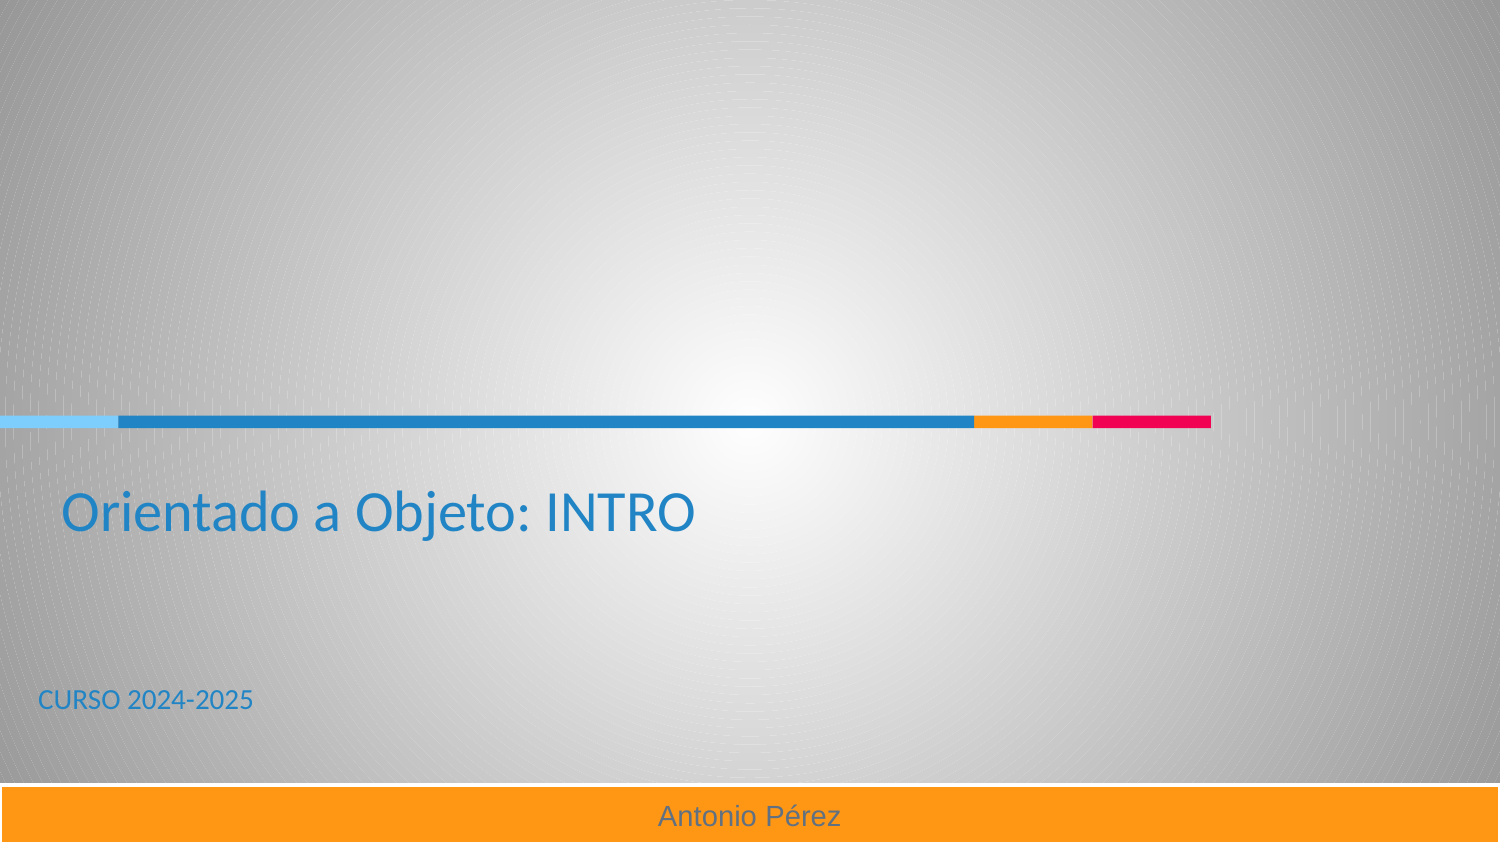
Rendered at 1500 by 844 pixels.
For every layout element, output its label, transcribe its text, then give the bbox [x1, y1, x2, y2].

text_box CURSO 2024-2025 [23, 676, 774, 724]
title Orientado a Objeto: INTRO [46, 453, 1137, 644]
